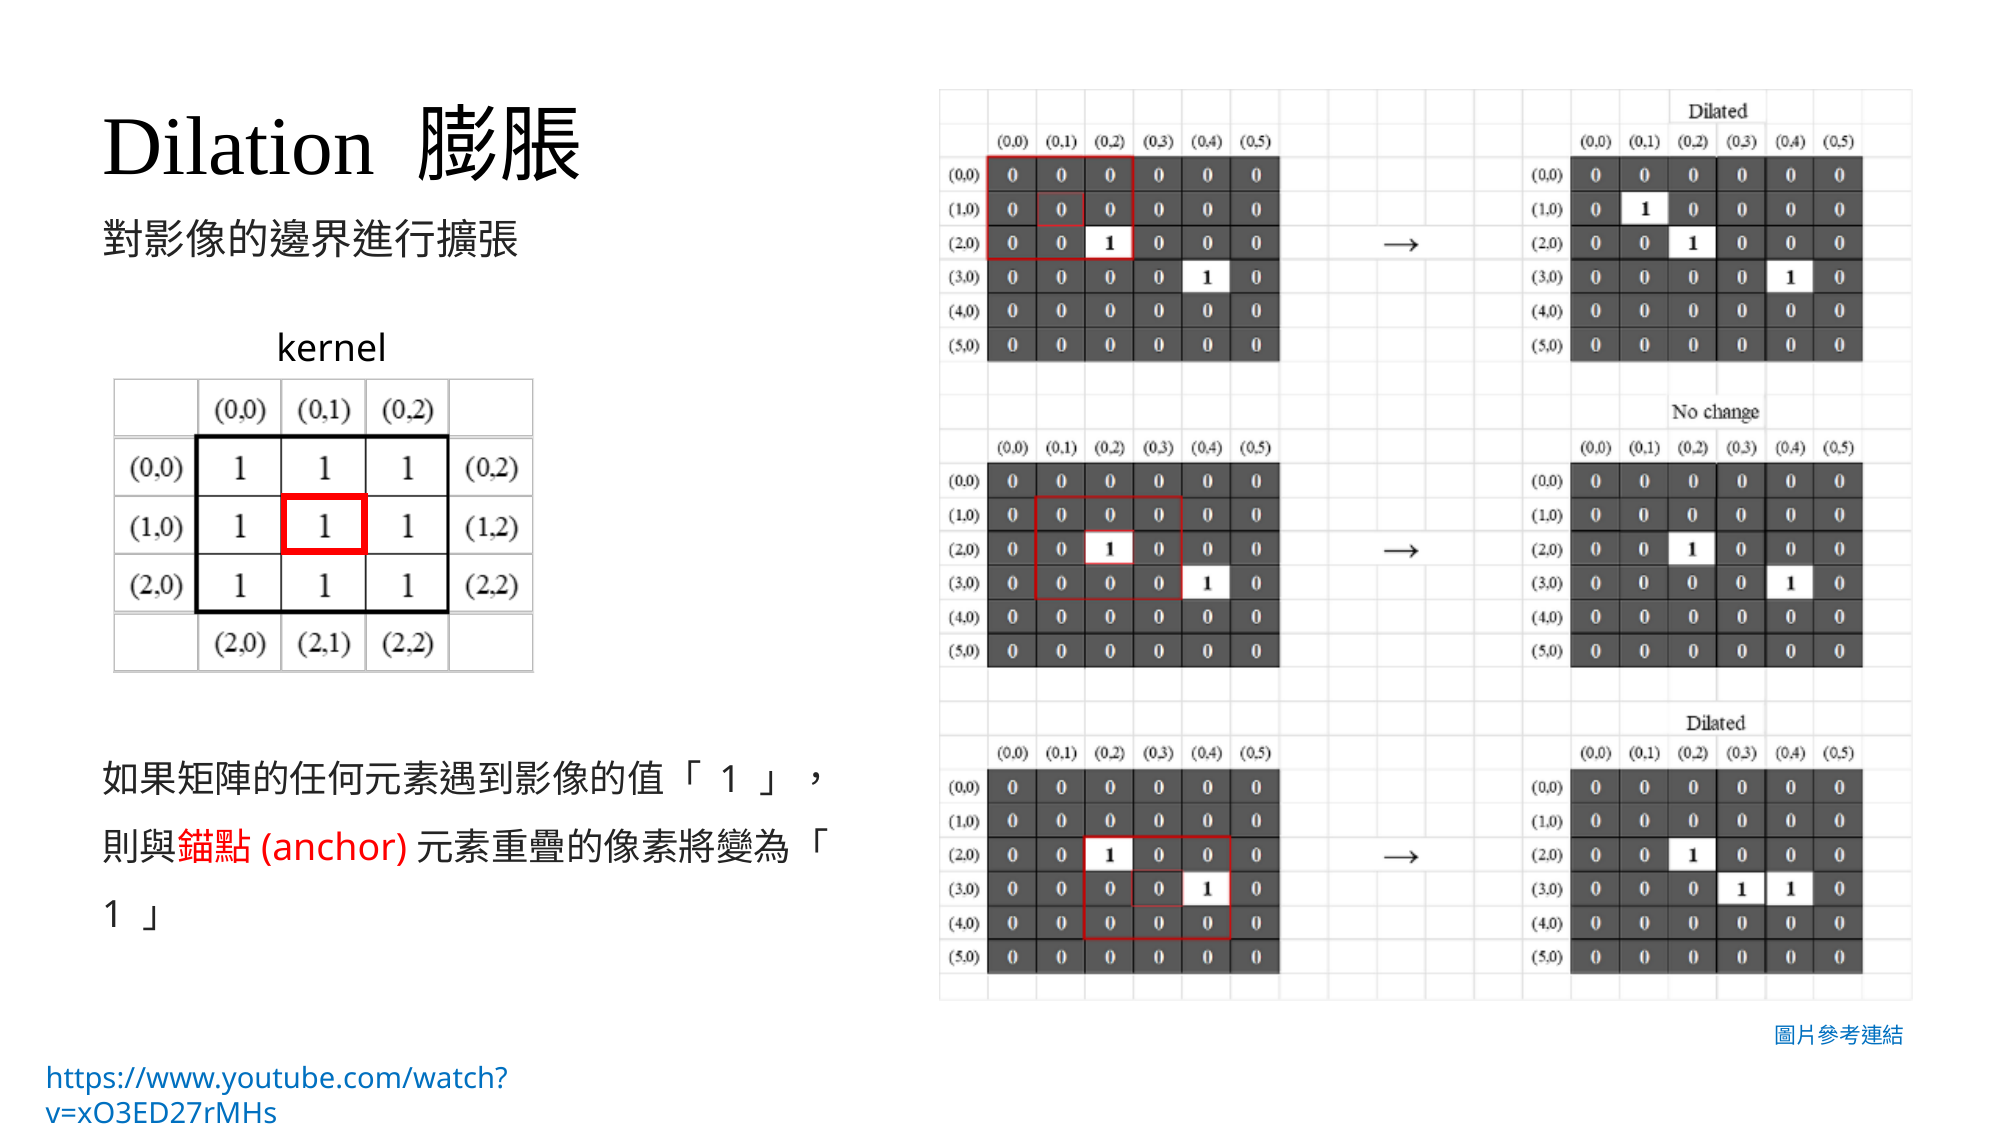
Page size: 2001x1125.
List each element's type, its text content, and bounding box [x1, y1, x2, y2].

text_box 圖片參考連結 [1759, 1014, 1931, 1056]
text_box kernel [261, 316, 409, 376]
text_box Dilation 膨脹 [87, 83, 703, 199]
picture [112, 377, 536, 674]
text_box https://www.youtube.com/watch?v=xO3ED27rMHs [30, 1051, 714, 1125]
picture [938, 88, 1914, 1002]
text_box 對影像的邊界進行擴張 [87, 205, 562, 271]
text_box 如果矩陣的任何元素遇到影像的值「 1 」，則與錨點(anchor)元素重疊的像素將變為「 1 」 [87, 725, 873, 943]
